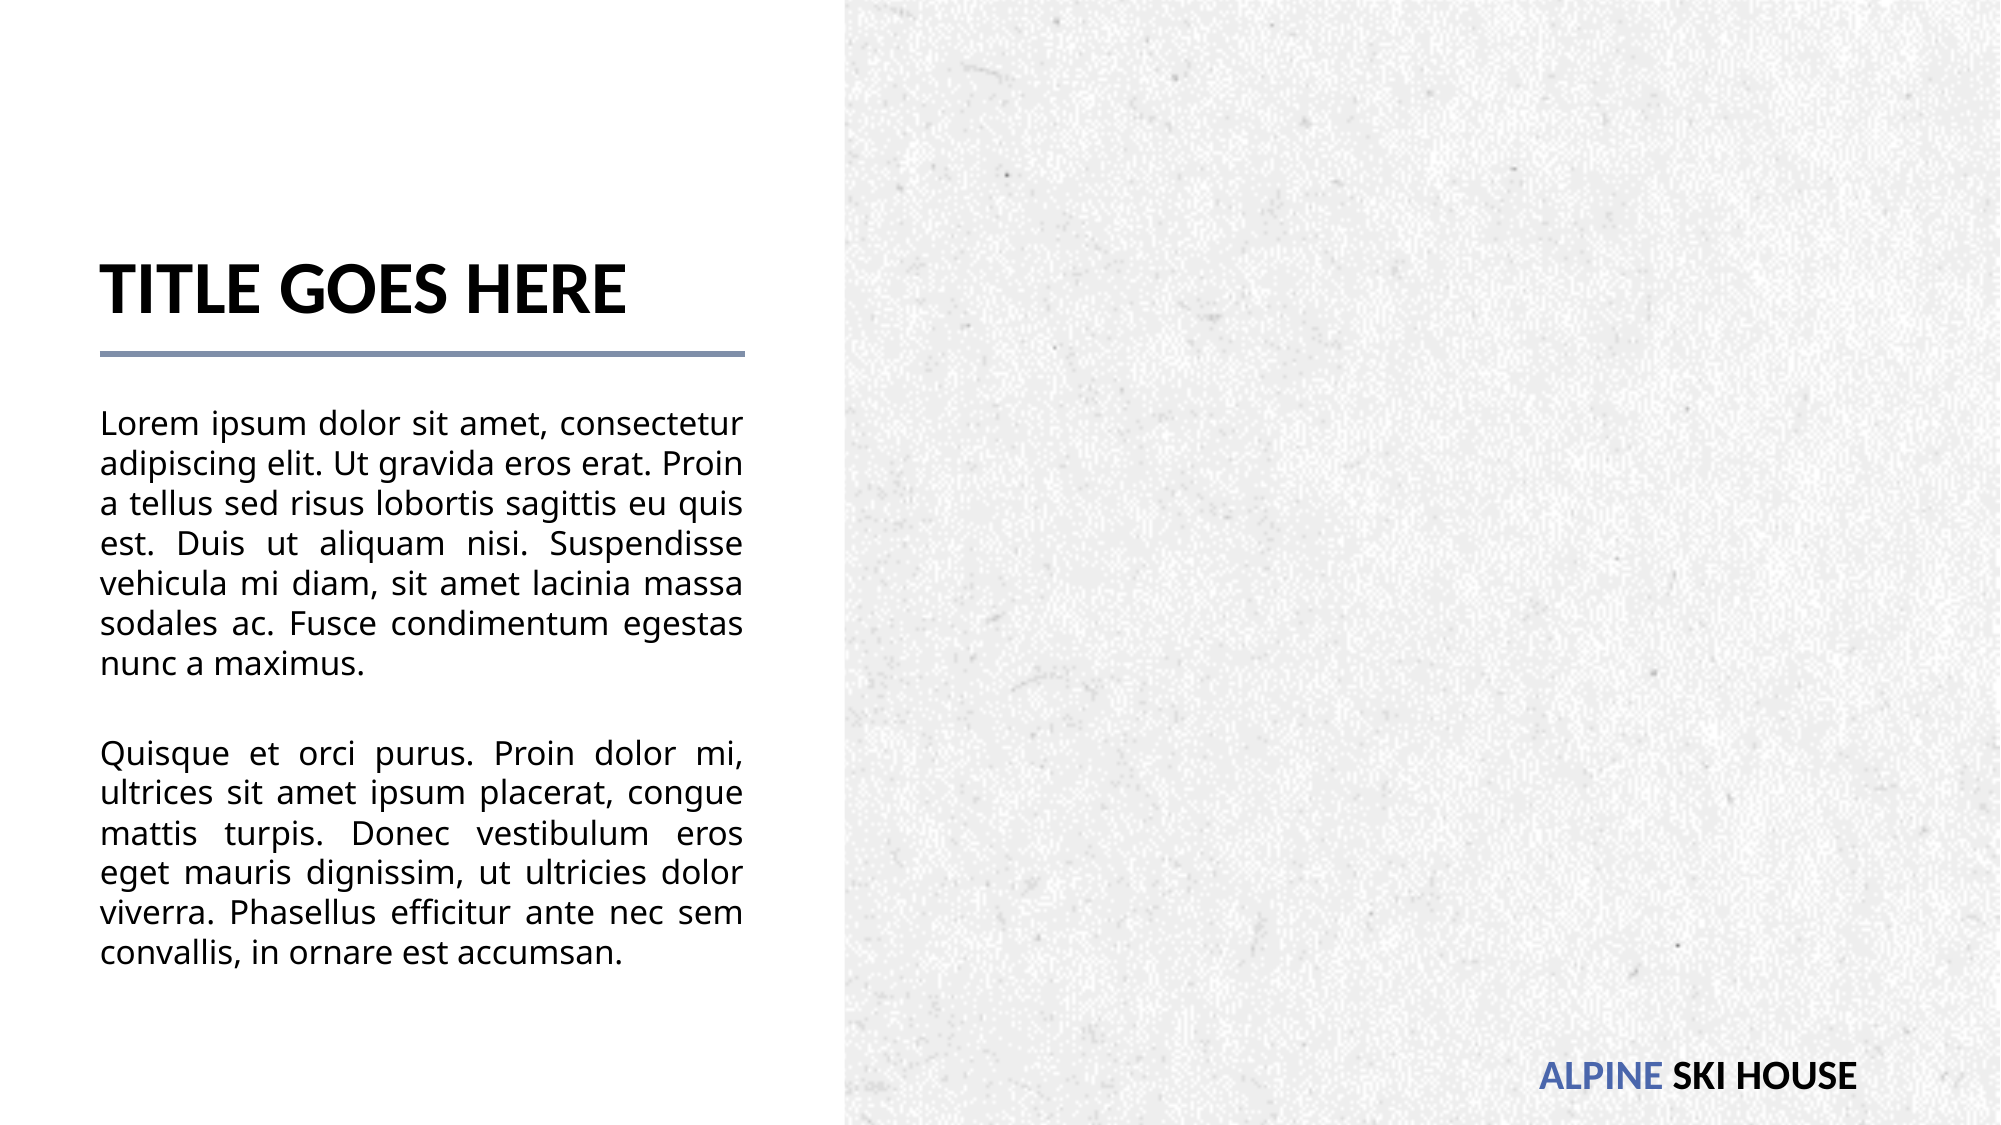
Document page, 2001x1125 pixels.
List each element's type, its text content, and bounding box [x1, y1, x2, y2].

list Lorem ipsum dolor sit amet, consectetur adipiscing elit. Ut gravida eros erat. Proin a tellus sed risus lobortis sagittis eu quis est. Duis ut aliquam nisi. Suspendisse vehicula mi diam, sit amet lacinia massa sodales ac. Fusce condimentum egestas nunc a maximus. Quisque et orci purus. Proin dolor mi, ultrices sit amet ipsum placerat, congue mattis turpis. Donec vestibulum eros eget mauris dignissim, ut ultricies dolor viverra. Phasellus efficitur ante nec sem convallis, in ornare est accumsan. [99, 394, 745, 996]
title Title GOES HERE [99, 75, 745, 338]
picture [845, 0, 2000, 1125]
